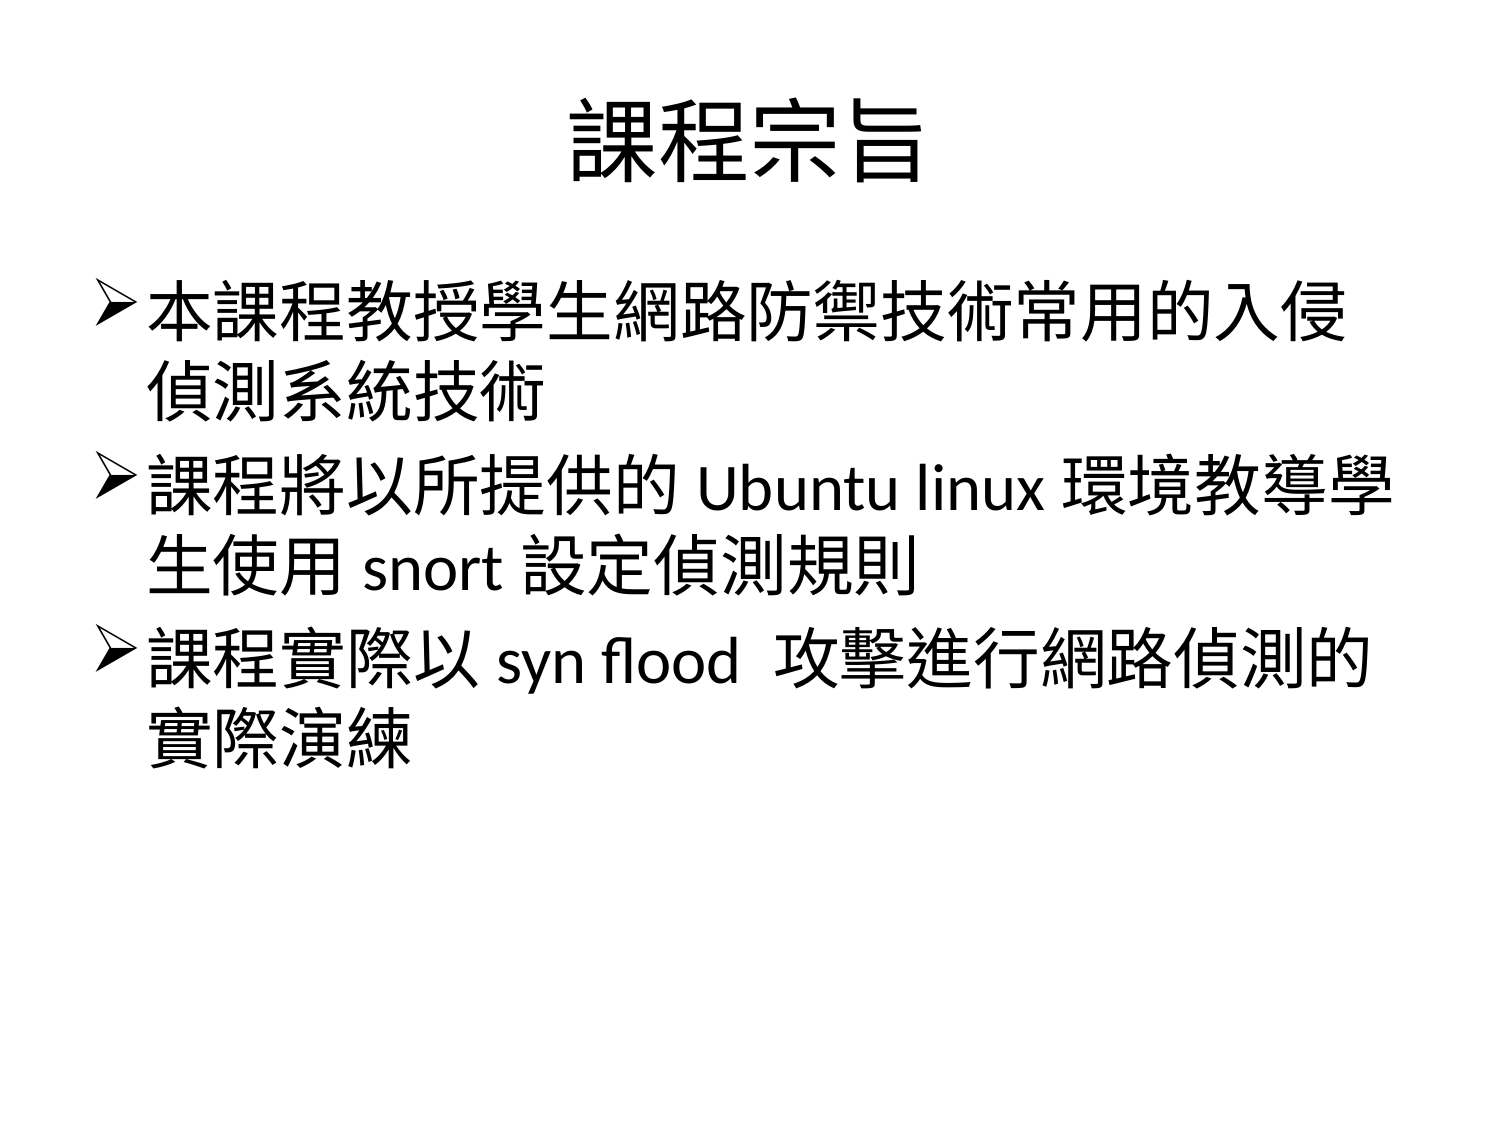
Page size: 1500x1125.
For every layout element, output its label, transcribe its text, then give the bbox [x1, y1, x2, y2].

list 本課程教授學生網路防禦技術常用的入侵偵測系統技術 課程將以所提供的Ubuntu linux環境教導學生使用snort設定偵測規則 課程實際以syn flood 攻擊進行網路偵測的實際演練 [75, 262, 1425, 846]
title 課程宗旨 [75, 45, 1425, 233]
